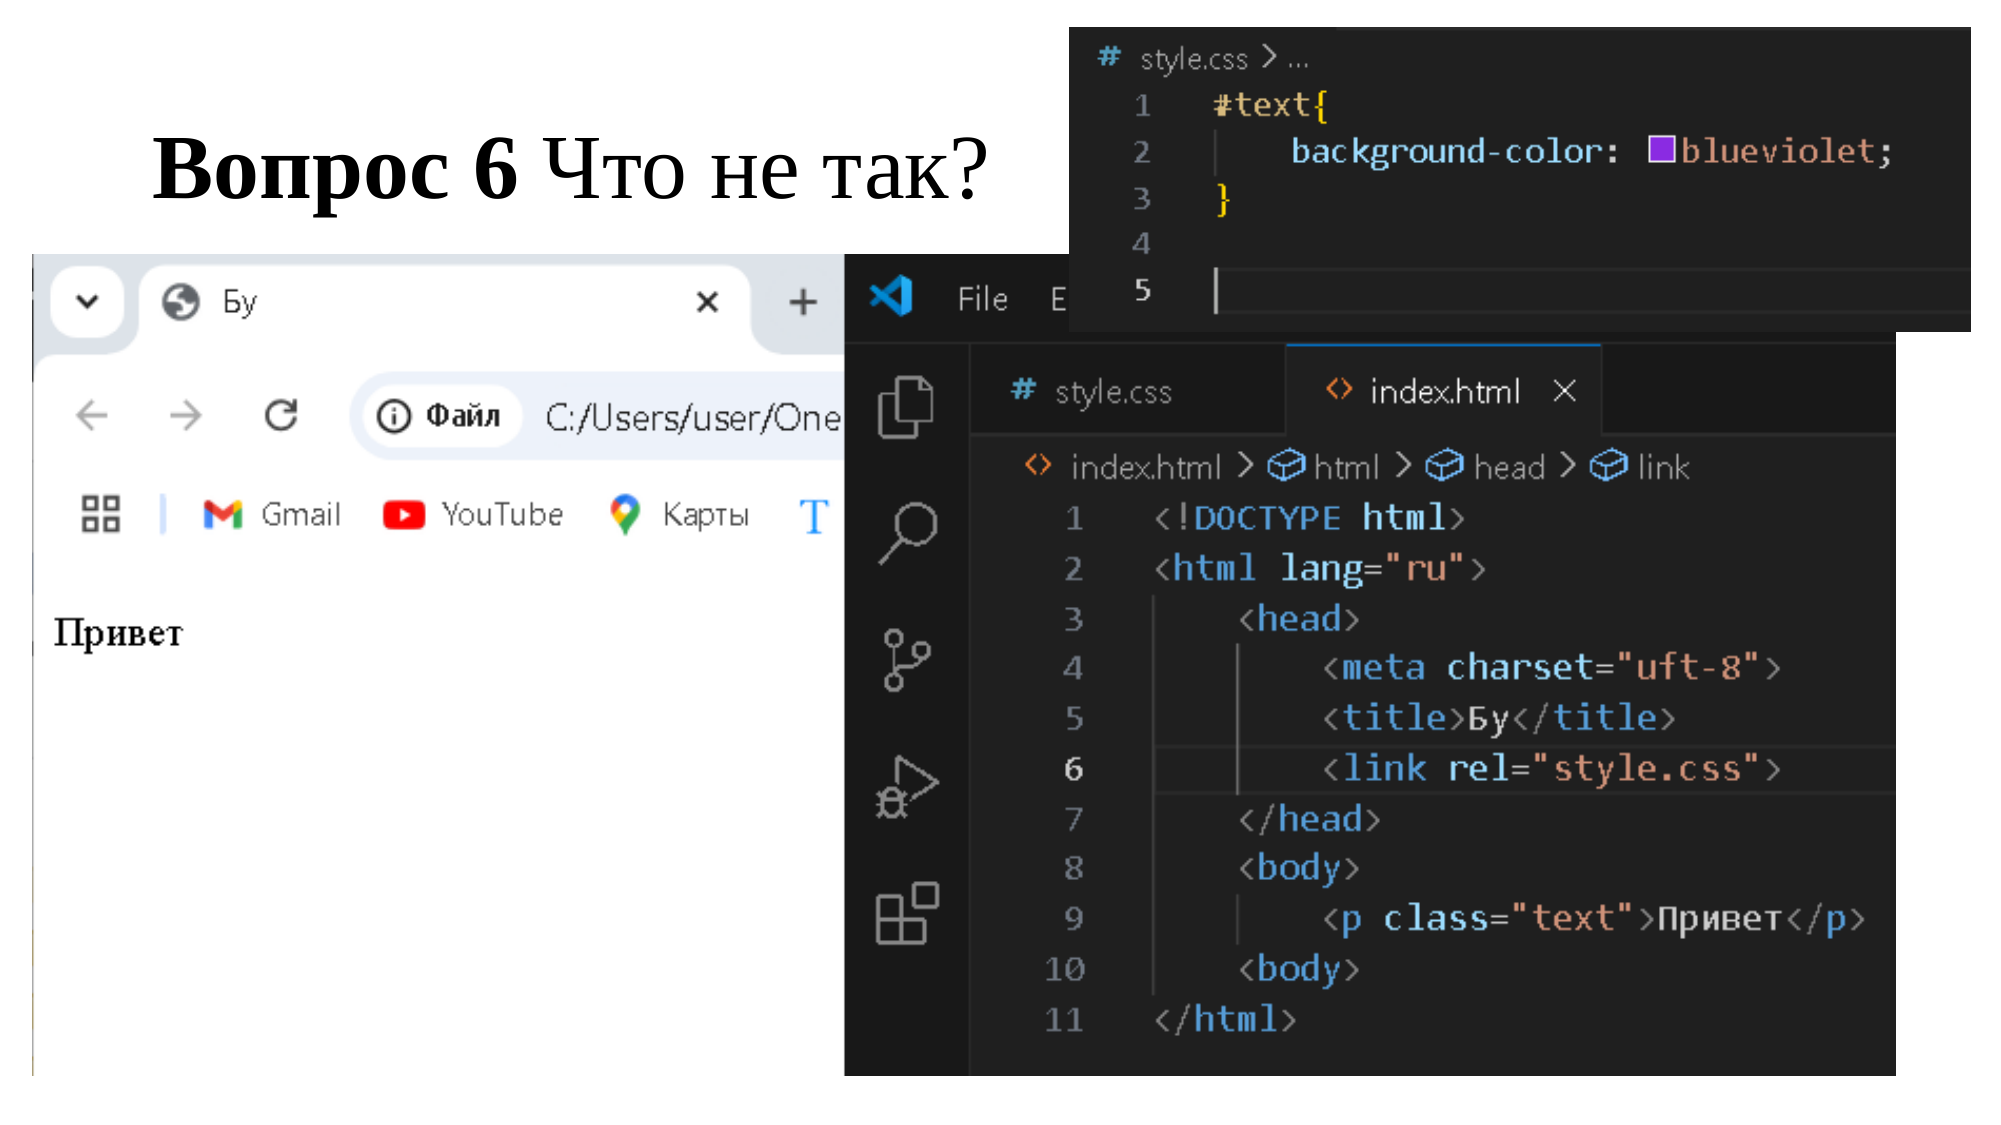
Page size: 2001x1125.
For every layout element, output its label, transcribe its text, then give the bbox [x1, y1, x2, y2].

title Вопрос 6 Что не так? [137, 59, 1069, 254]
picture [31, 27, 1971, 1076]
